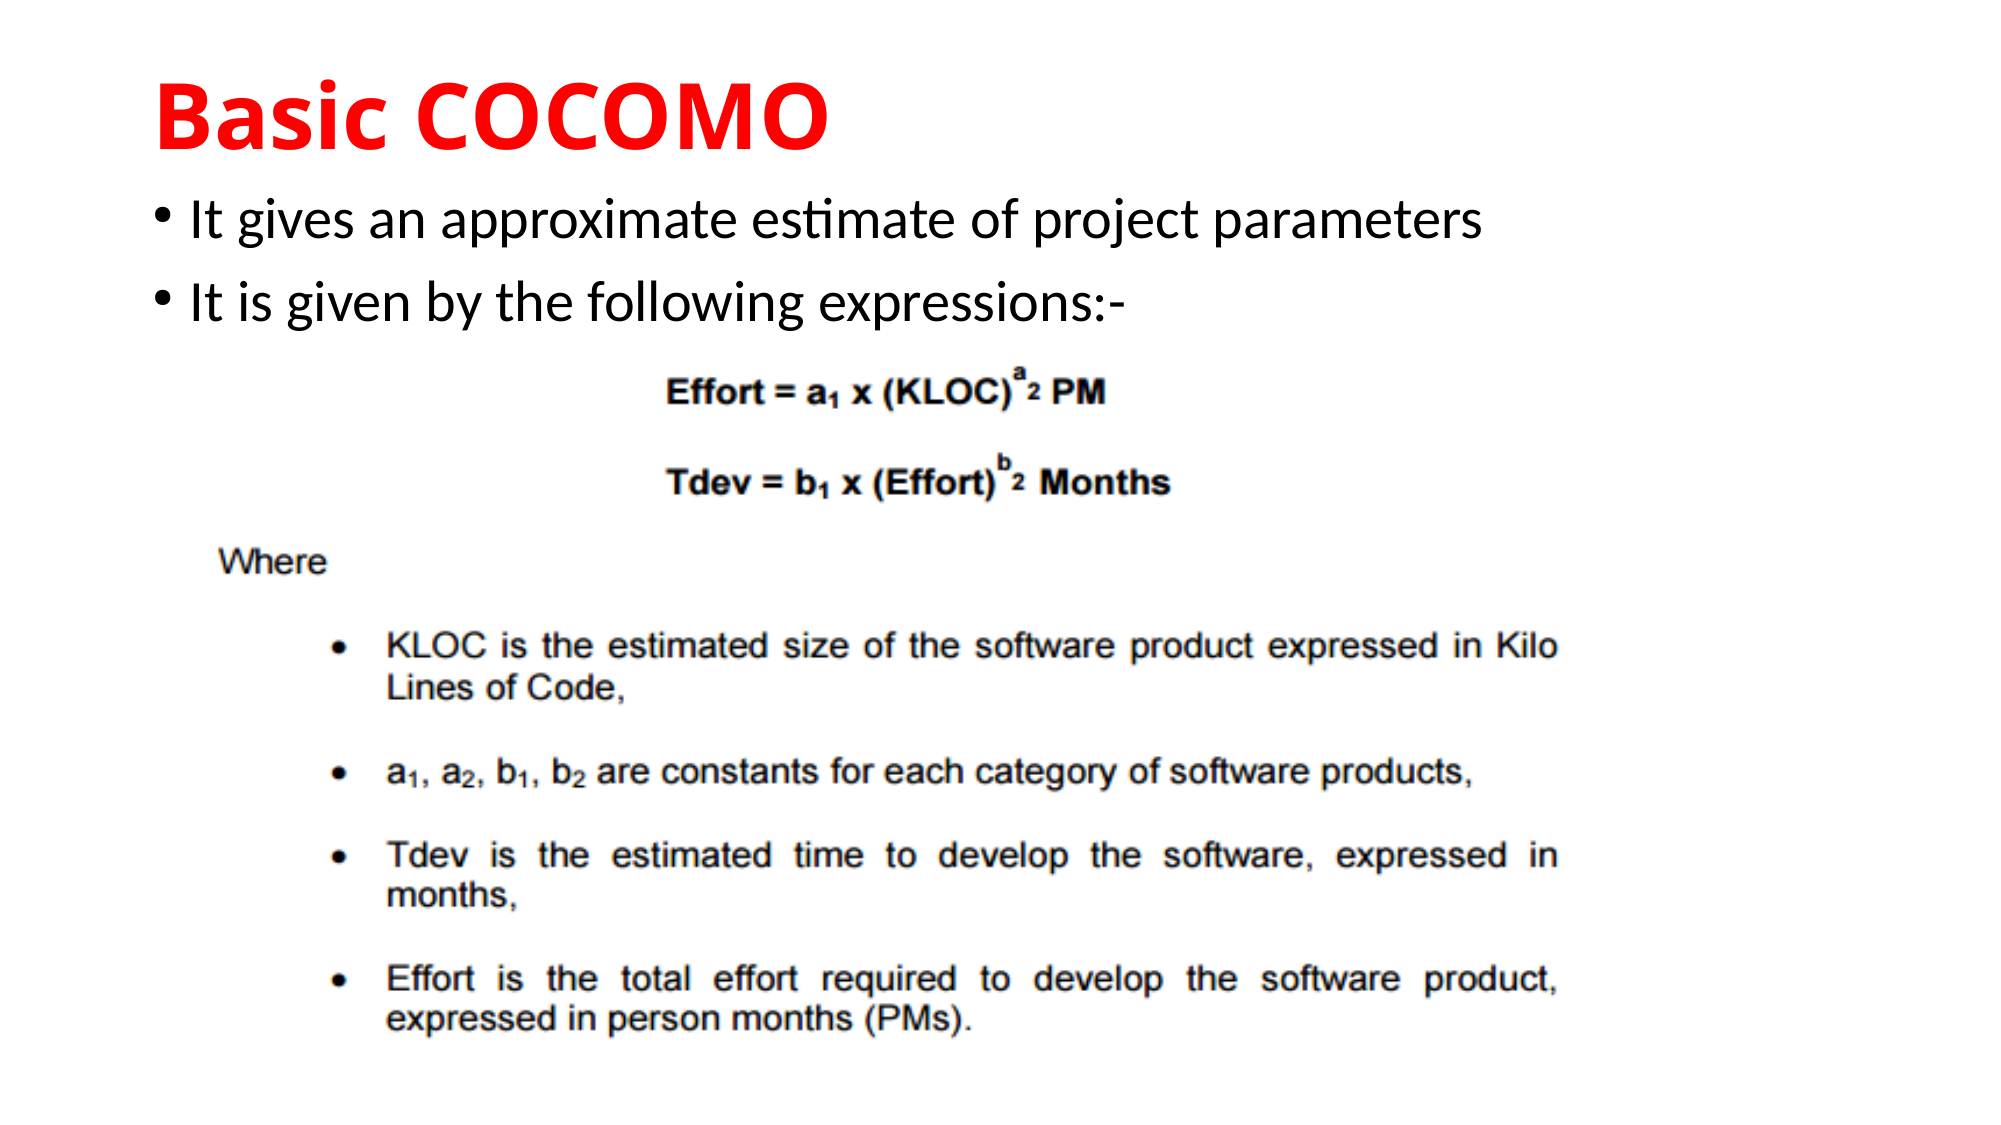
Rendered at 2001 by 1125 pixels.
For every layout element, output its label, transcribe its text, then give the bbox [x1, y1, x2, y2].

list It gives an approximate estimate of project parameters It is given by the following expressions:- [137, 180, 1863, 1014]
title Basic COCOMO [137, 59, 1863, 180]
picture [196, 345, 1622, 1066]
